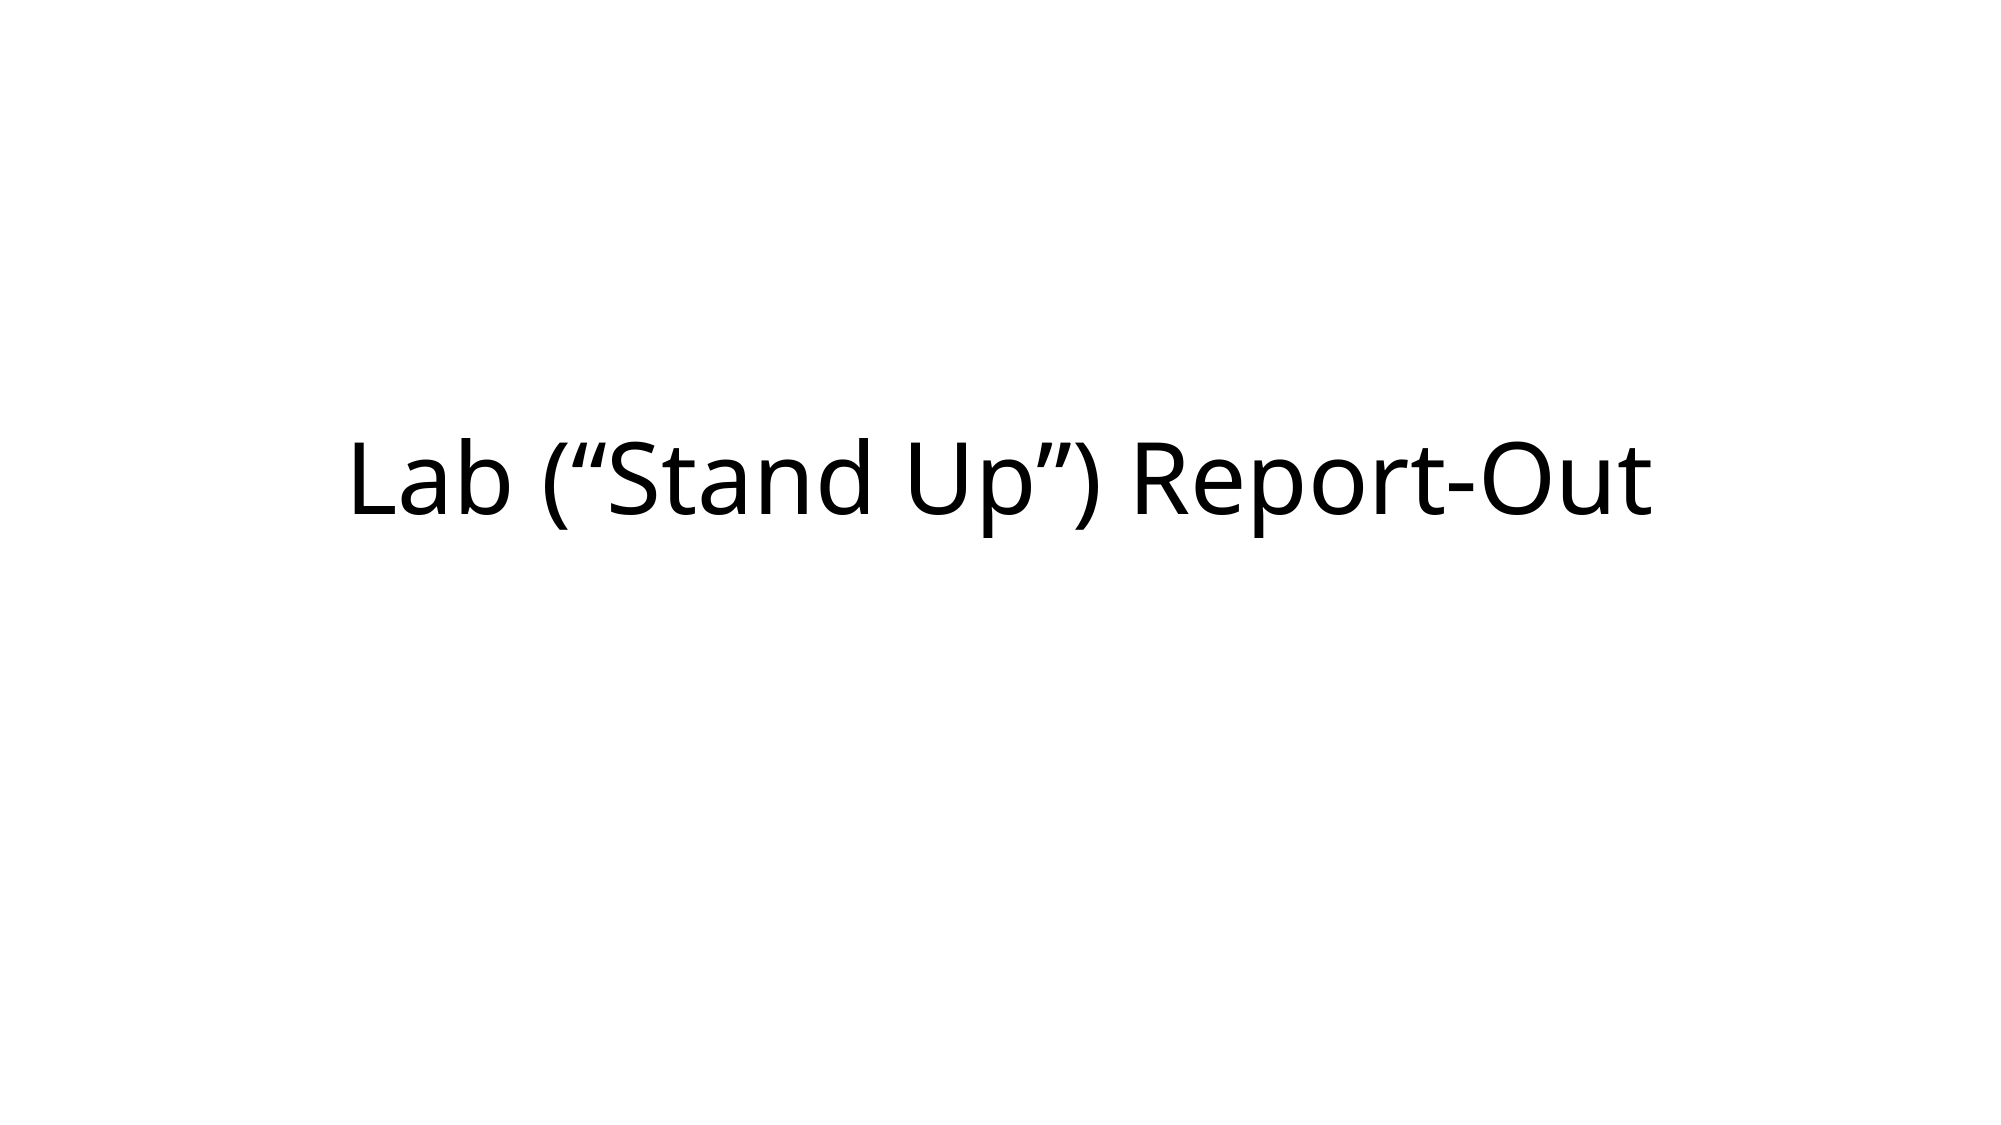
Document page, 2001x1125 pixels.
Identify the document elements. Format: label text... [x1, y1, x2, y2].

title Lab (“Stand Up”) Report-Out [249, 184, 1750, 544]
